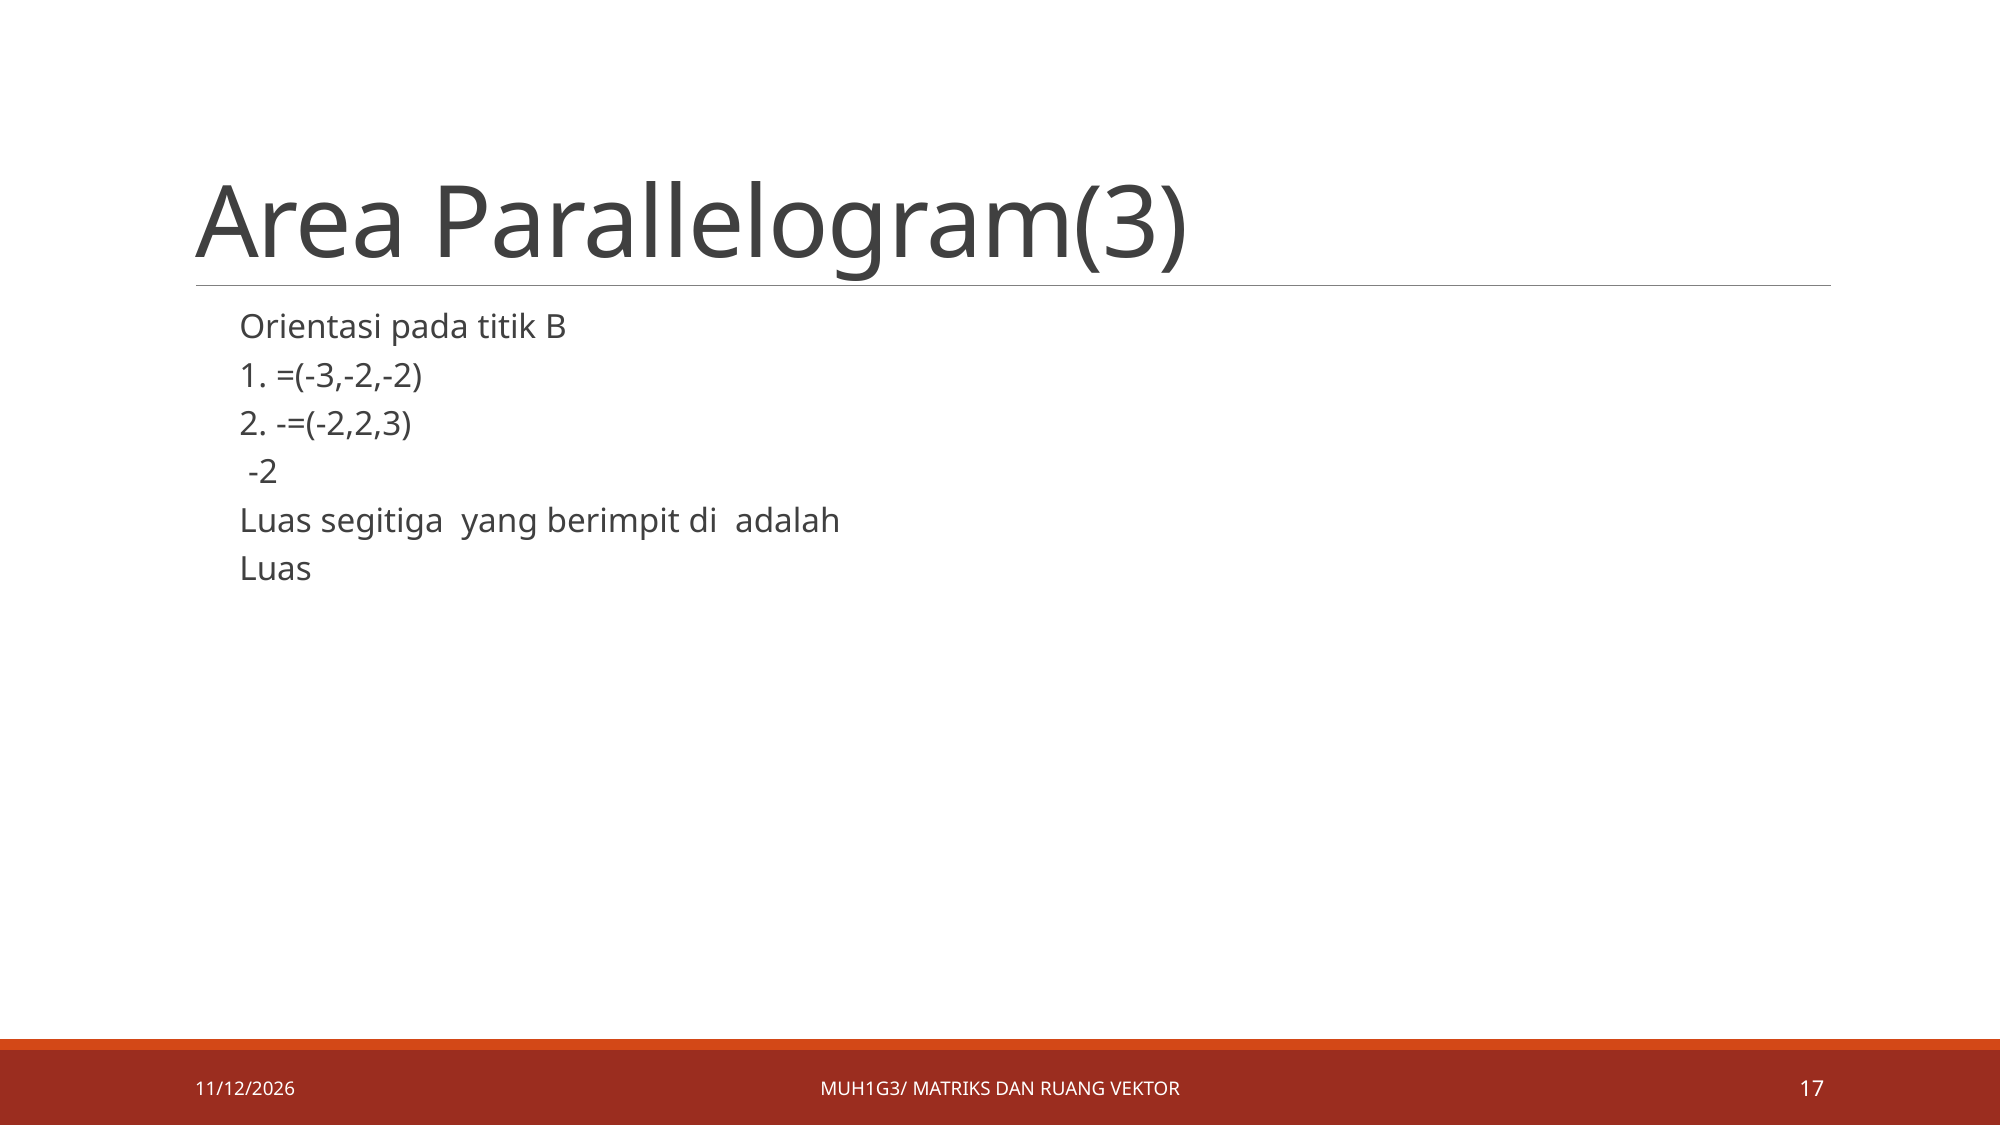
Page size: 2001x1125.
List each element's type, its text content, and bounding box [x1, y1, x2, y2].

title Area Parallelogram(3) [180, 47, 1830, 285]
footer MUH1G3/ Matriks dan ruang vektor [604, 1059, 1396, 1120]
slide_number 17 [1624, 1059, 1840, 1120]
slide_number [180, 1059, 586, 1120]
